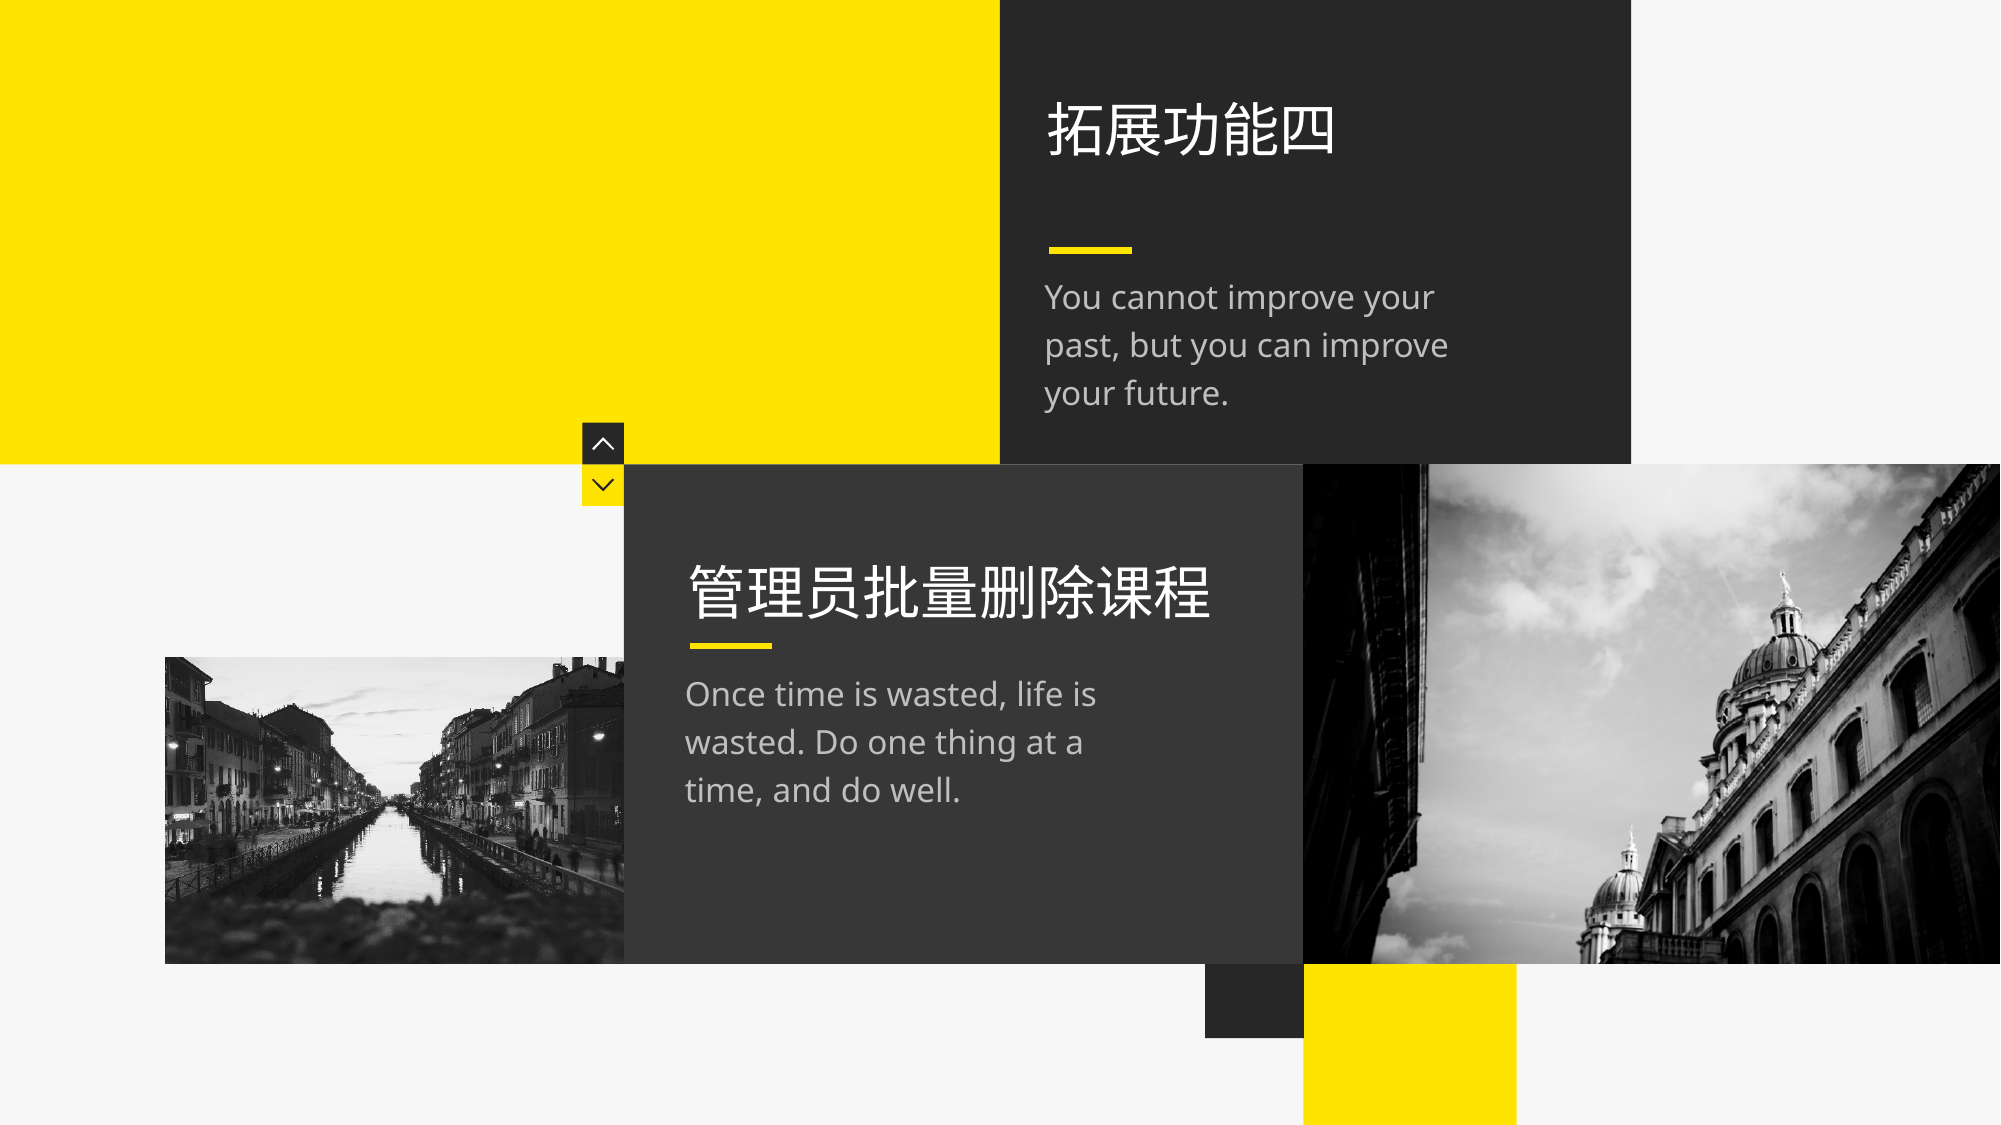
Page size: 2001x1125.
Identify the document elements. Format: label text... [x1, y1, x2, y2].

text_box [623, 463, 1304, 965]
text_box [999, 0, 1632, 464]
text_box 管理员批量删除课程 [673, 548, 1228, 634]
text_box [1204, 963, 1305, 1039]
text_box 拓展功能四 [1031, 85, 1353, 171]
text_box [582, 422, 624, 465]
text_box Once time is wasted, life is wasted. Do one thing at a time, and do well. [669, 657, 1157, 817]
picture [165, 657, 624, 964]
text_box [1302, 964, 1518, 1125]
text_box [582, 465, 624, 506]
picture [1303, 464, 2000, 964]
text_box [0, 0, 999, 465]
text_box You cannot improve your past, but you can improve your future. [1029, 261, 1517, 420]
